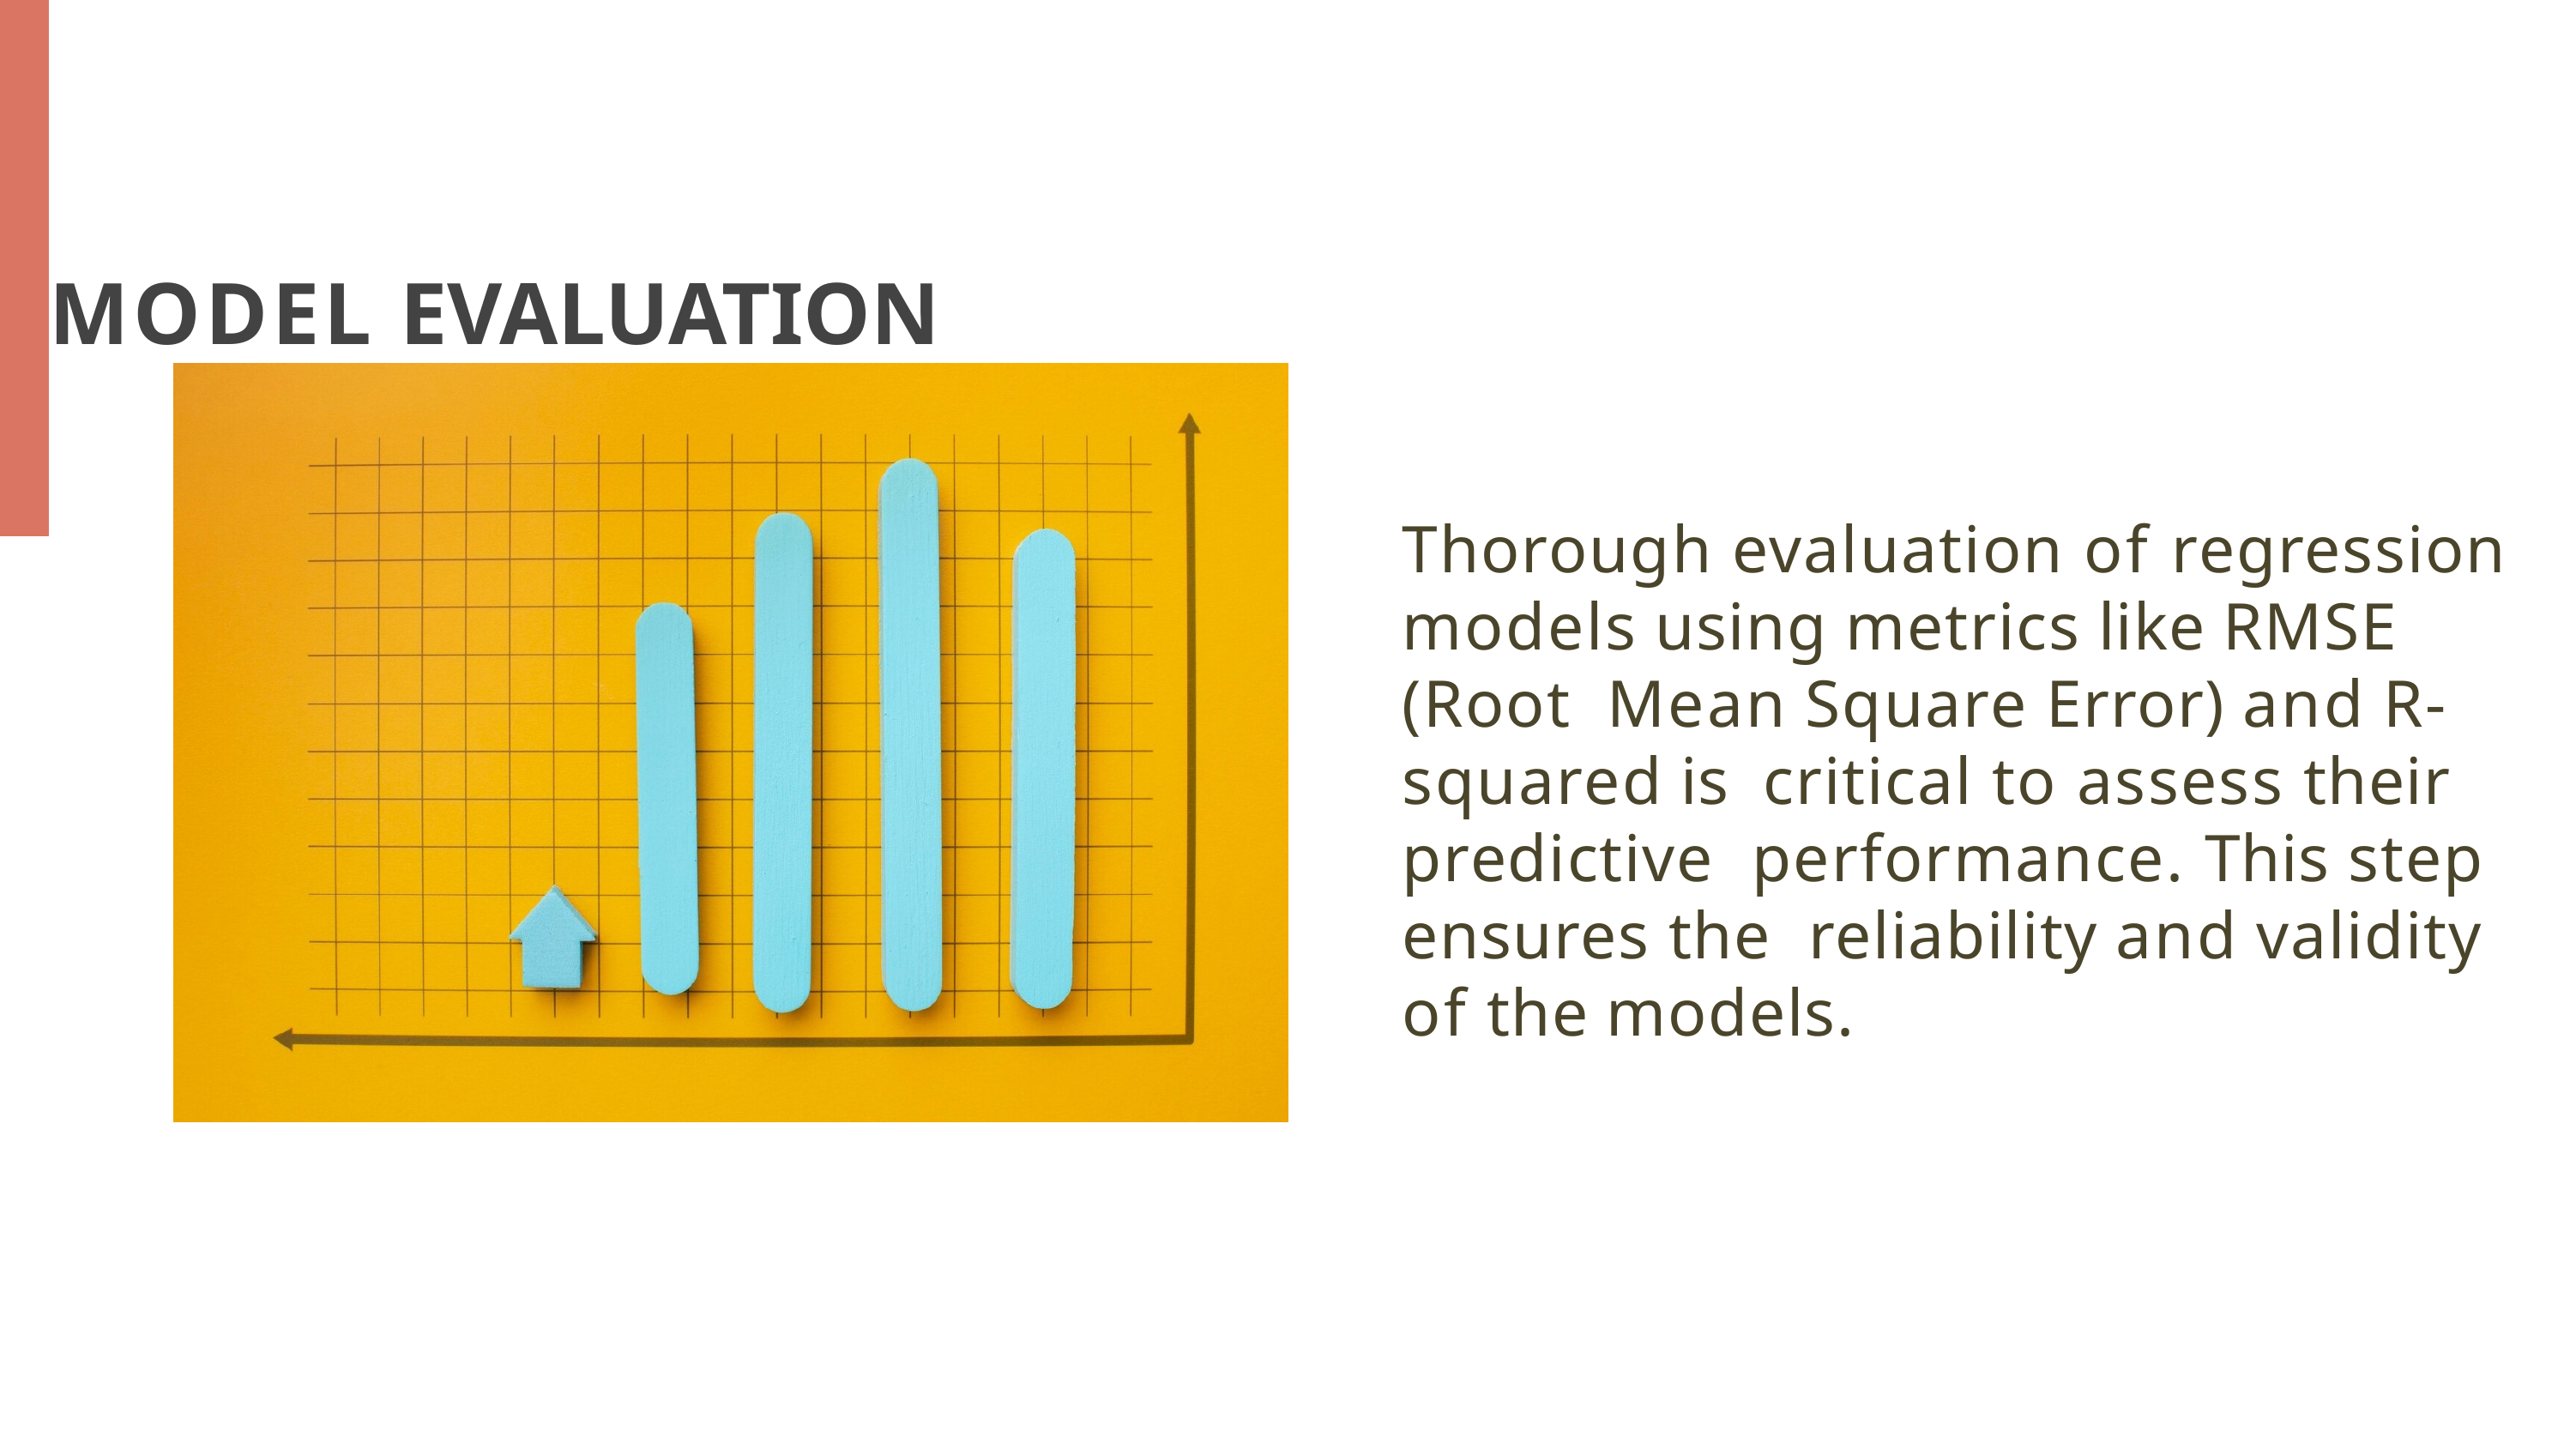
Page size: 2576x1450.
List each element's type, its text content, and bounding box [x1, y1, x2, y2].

title MODEL EVALUATION [49, 257, 2404, 502]
text_box Thorough evaluation of regression models using metrics like RMSE (Root Mean Square Error) and R-squared is critical to assess their predictive performance. This step ensures the reliability and validity of the models. [1387, 502, 2576, 1055]
picture [173, 363, 1288, 1122]
text_box [0, 0, 49, 536]
